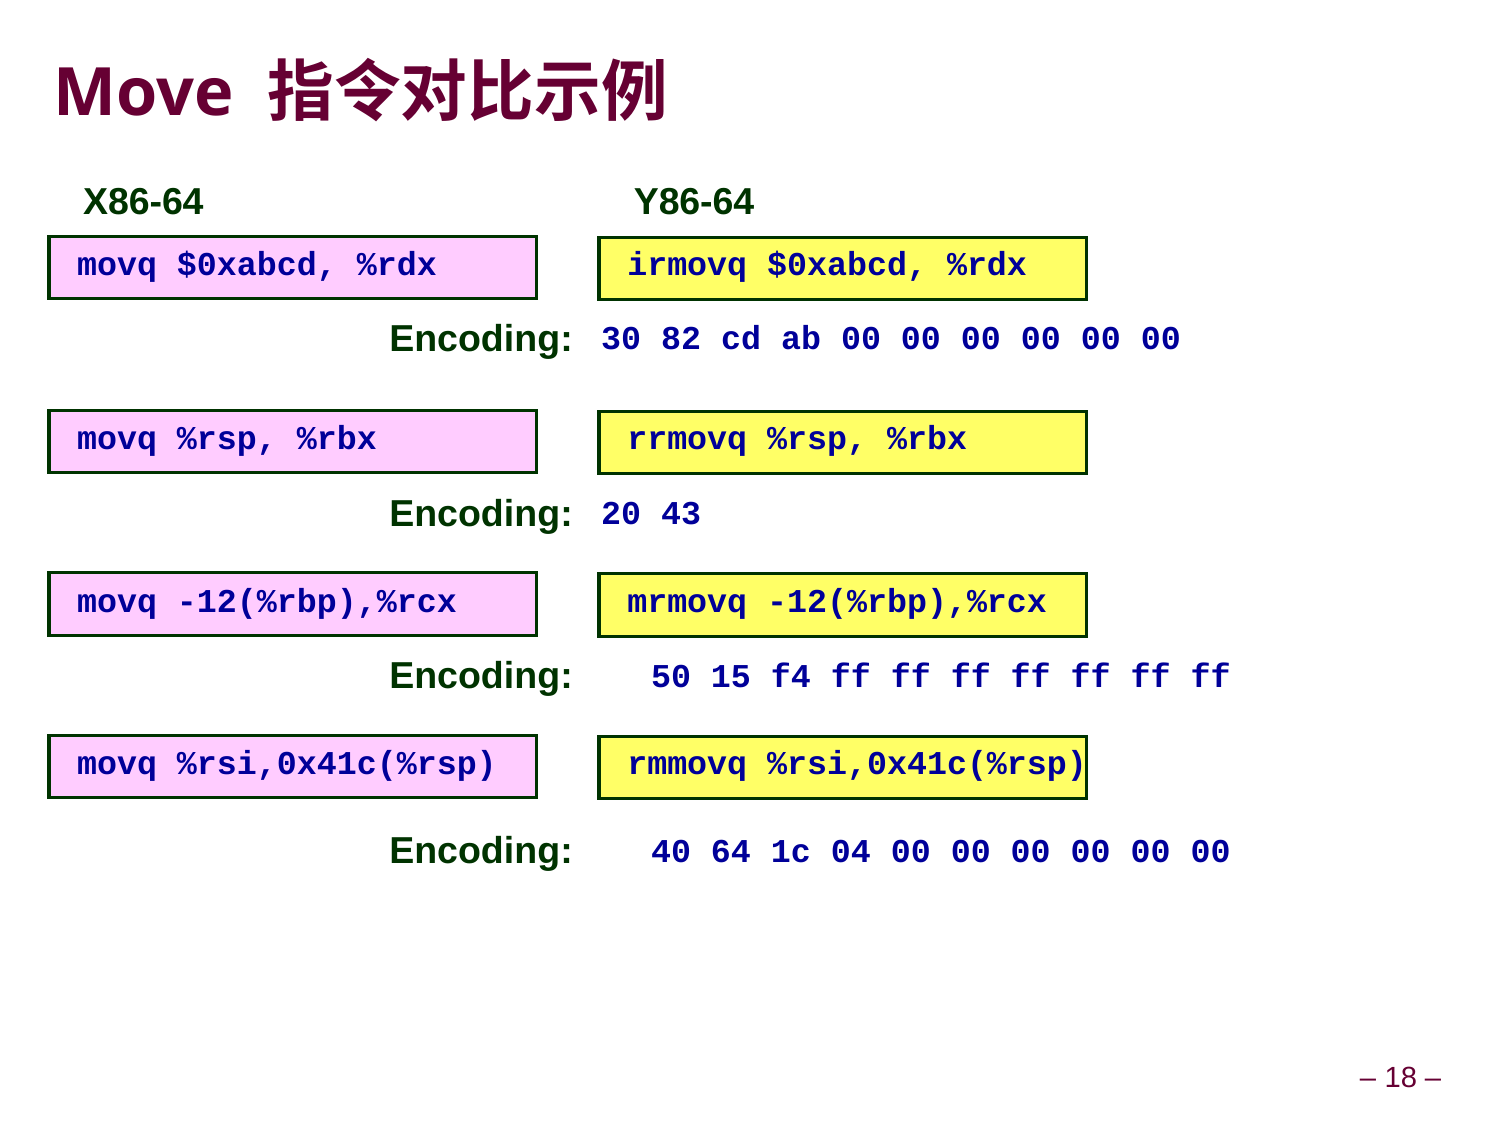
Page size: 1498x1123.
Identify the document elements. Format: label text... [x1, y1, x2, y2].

text_box Y86-64 [626, 174, 762, 231]
text_box X86-64 [75, 174, 212, 231]
text_box [48, 410, 537, 473]
text_box Encoding: [381, 486, 592, 542]
text_box Encoding: [381, 311, 592, 367]
text_box [48, 236, 537, 299]
text_box 20 43 [592, 486, 949, 537]
text_box rrmovq %rsp, %rbx [612, 411, 975, 462]
text_box [598, 736, 1087, 799]
title Move 指令对比示例 [53, 30, 1450, 159]
text_box [598, 237, 1087, 300]
text_box movq $0xabcd, %rdx [62, 237, 425, 288]
text_box [598, 411, 1087, 474]
text_box movq %rsp, %rbx [62, 411, 425, 462]
text_box irmovq $0xabcd, %rdx [612, 237, 975, 288]
text_box mrmovq -12(%rbp),%rcx [612, 573, 975, 624]
text_box 50 15 f4 ff ff ff ff ff ff ff [636, 648, 999, 699]
text_box movq -12(%rbp),%rcx [62, 573, 425, 624]
text_box Encoding: [381, 823, 592, 880]
text_box [48, 572, 537, 636]
text_box movq %rsi,0x41c(%rsp) [62, 736, 425, 787]
text_box rmmovq %rsi,0x41c(%rsp) [612, 736, 975, 787]
text_box [48, 735, 537, 798]
text_box 30 82 cd ab 00 00 00 00 00 00 [592, 311, 1199, 362]
text_box [598, 573, 1087, 637]
text_box 40 64 1c 04 00 00 00 00 00 00 [636, 823, 999, 874]
text_box Encoding: [381, 648, 592, 705]
